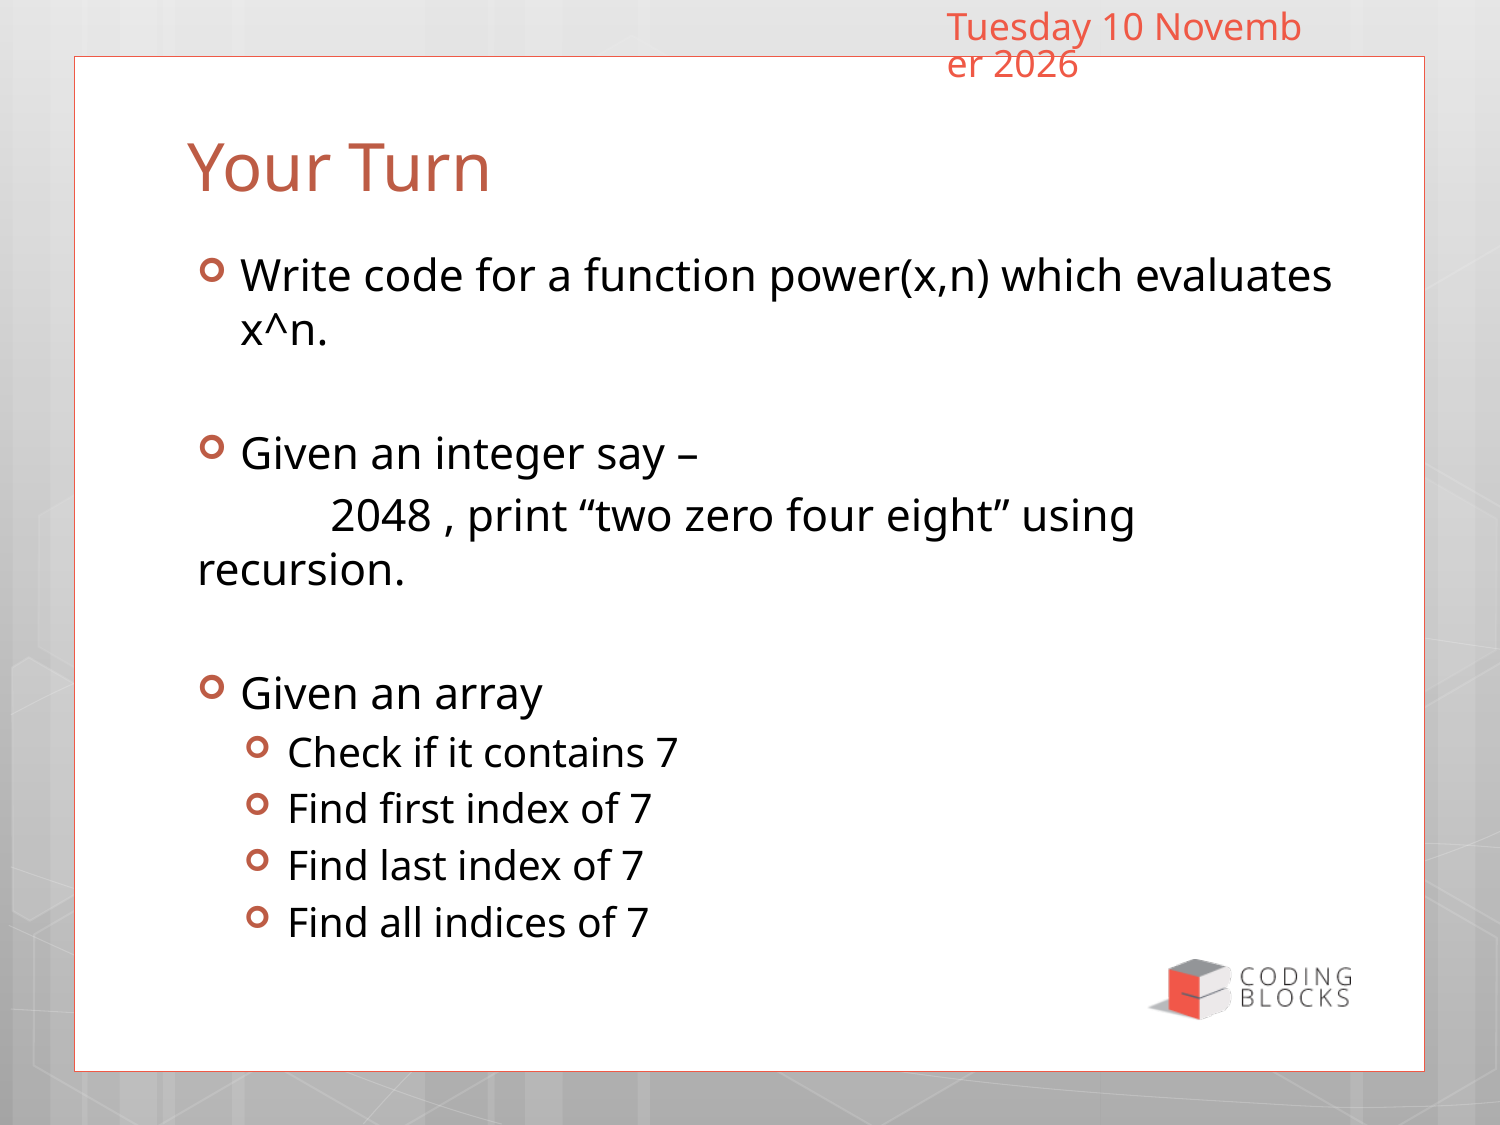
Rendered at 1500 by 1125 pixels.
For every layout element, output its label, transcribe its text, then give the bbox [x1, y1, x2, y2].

picture [1146, 959, 1351, 1021]
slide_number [931, 0, 1336, 37]
list Write code for a function power(x,n) which evaluates x^n. Given an integer say – 2048 , print “two zero four eight” using recursion. Given an array Check if it contains 7 Find first index of 7 Find last index of 7 Find all indices of 7 [171, 236, 1351, 957]
title Your Turn [172, 118, 1352, 213]
